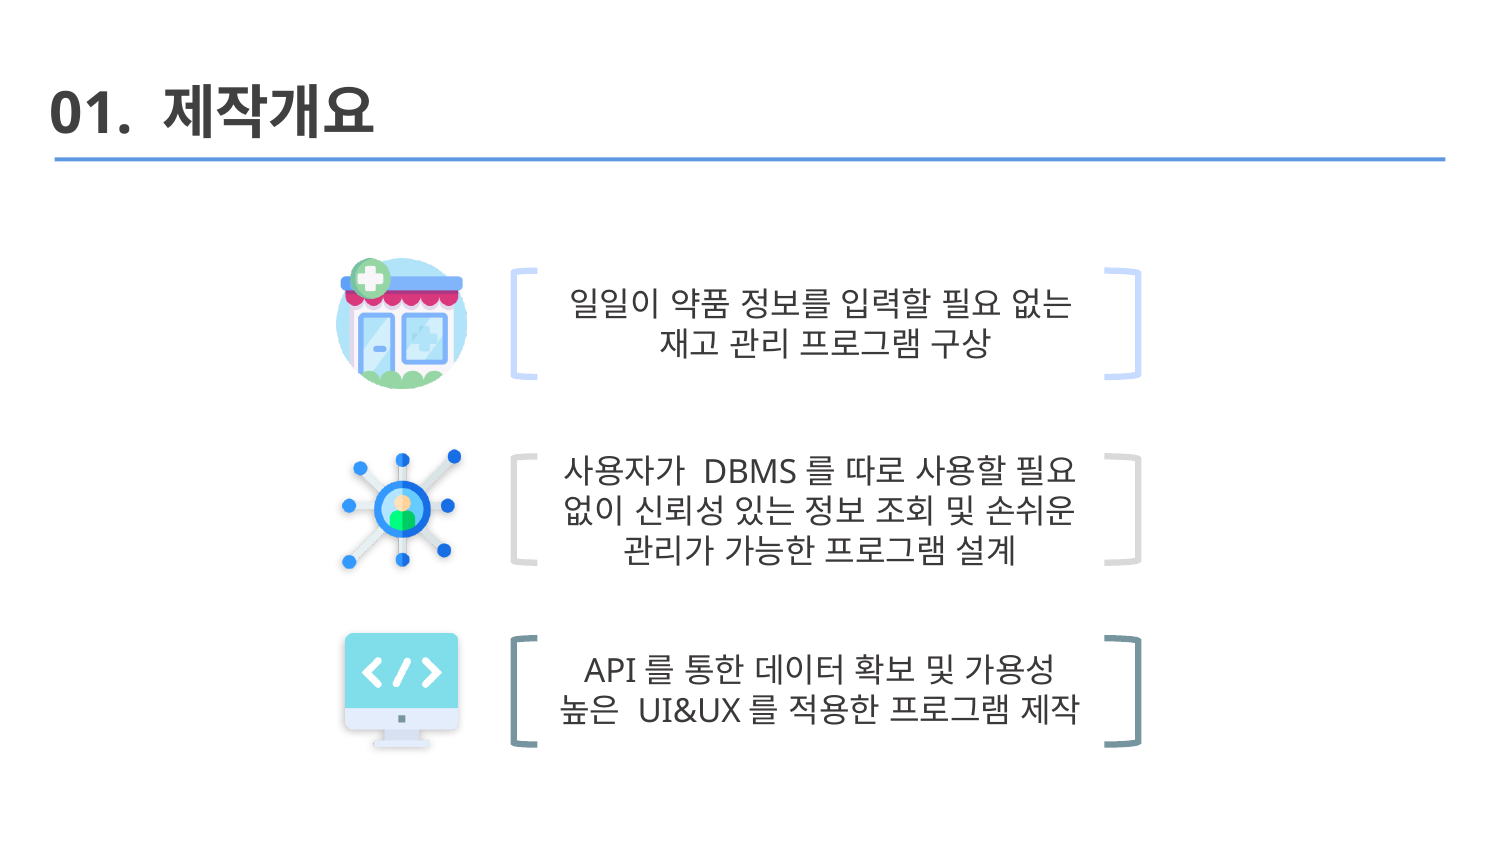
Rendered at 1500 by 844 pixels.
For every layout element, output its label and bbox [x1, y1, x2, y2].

text_box [345, 633, 1139, 747]
text_box [342, 443, 1139, 580]
text_box [336, 258, 1139, 389]
